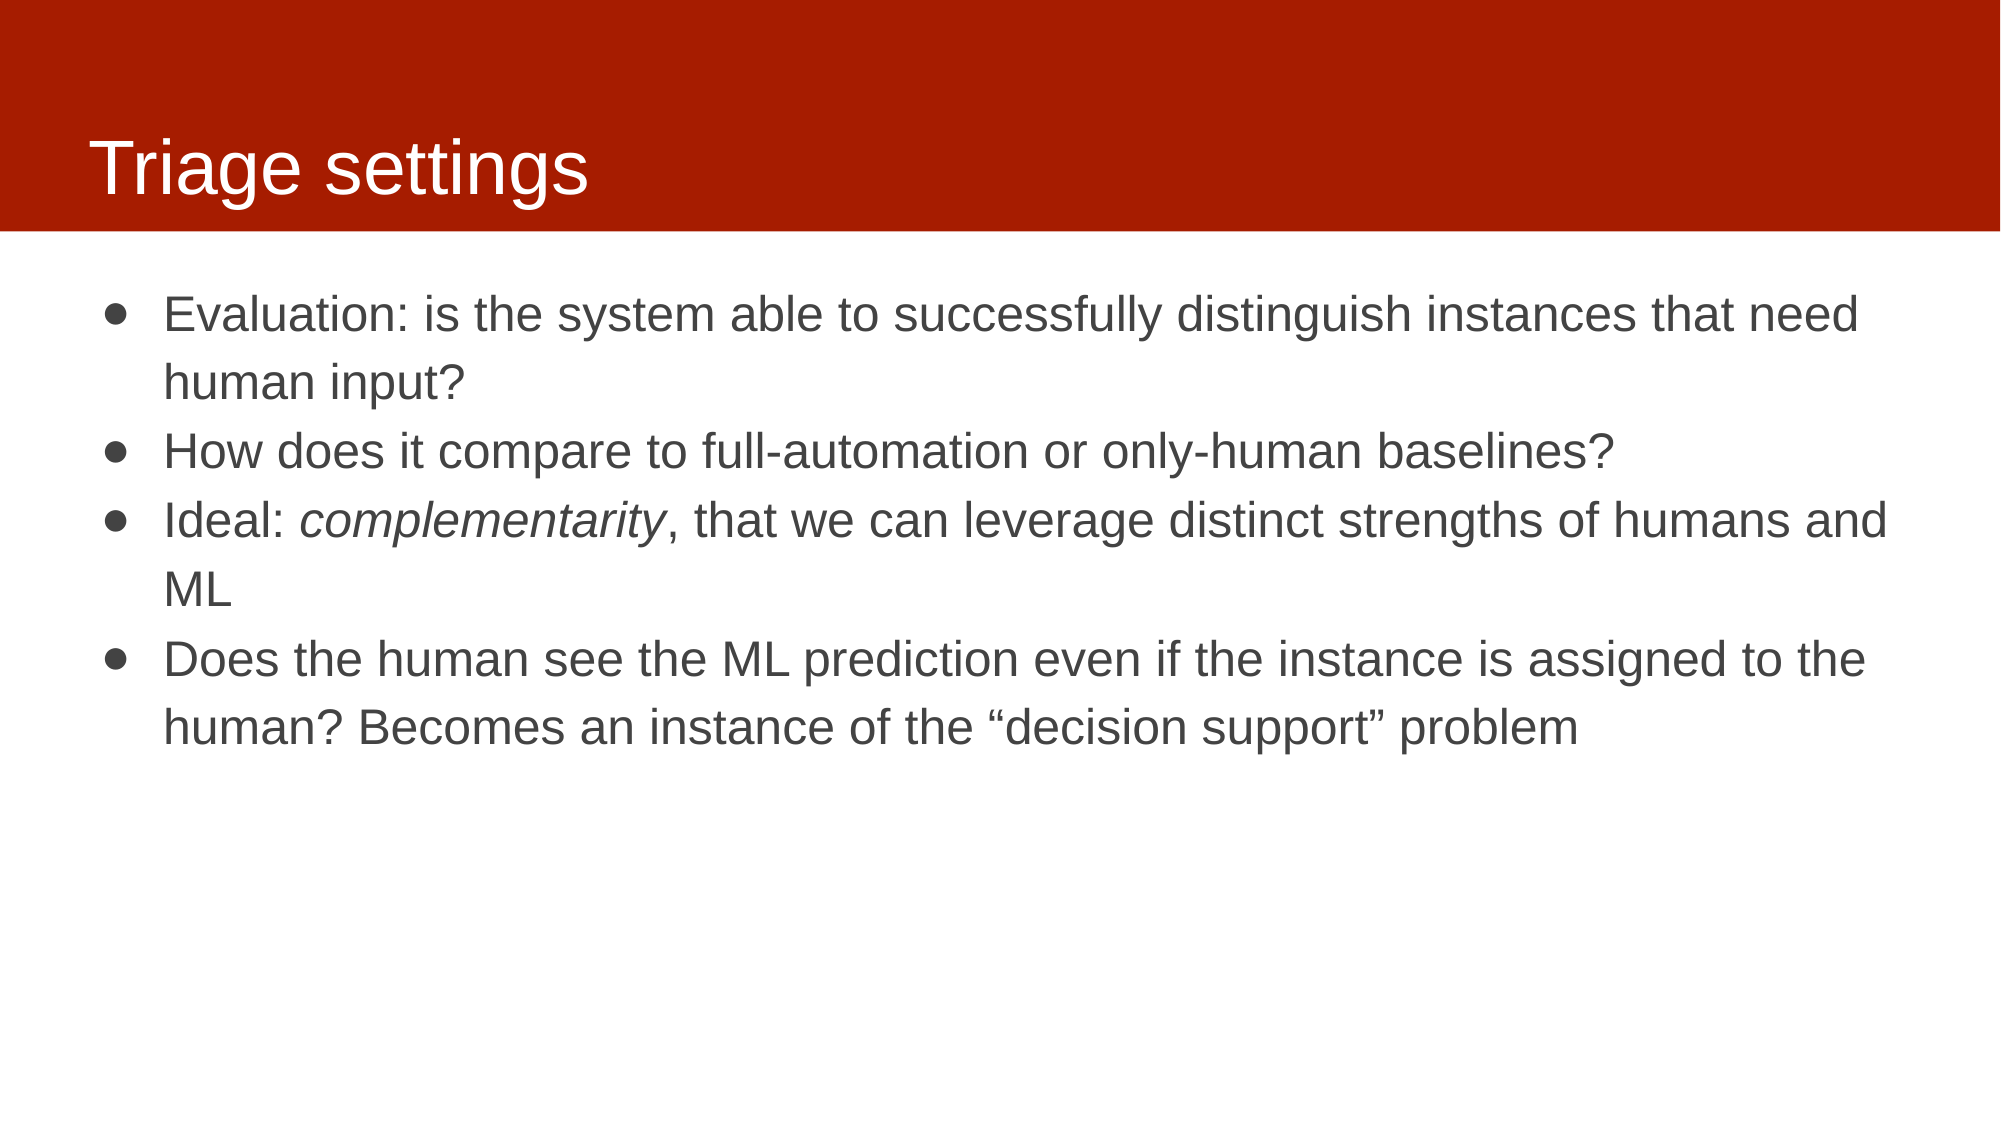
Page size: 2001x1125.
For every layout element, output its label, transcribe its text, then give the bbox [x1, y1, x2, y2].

list Evaluation: is the system able to successfully distinguish instances that need human input? How does it compare to full-automation or only-human baselines? Ideal: complementarity, that we can leverage distinct strengths of humans and ML Does the human see the ML prediction even if the instance is assigned to the human? Becomes an instance of the “decision support” problem [68, 252, 1932, 1000]
title Triage settings [68, 97, 1932, 223]
